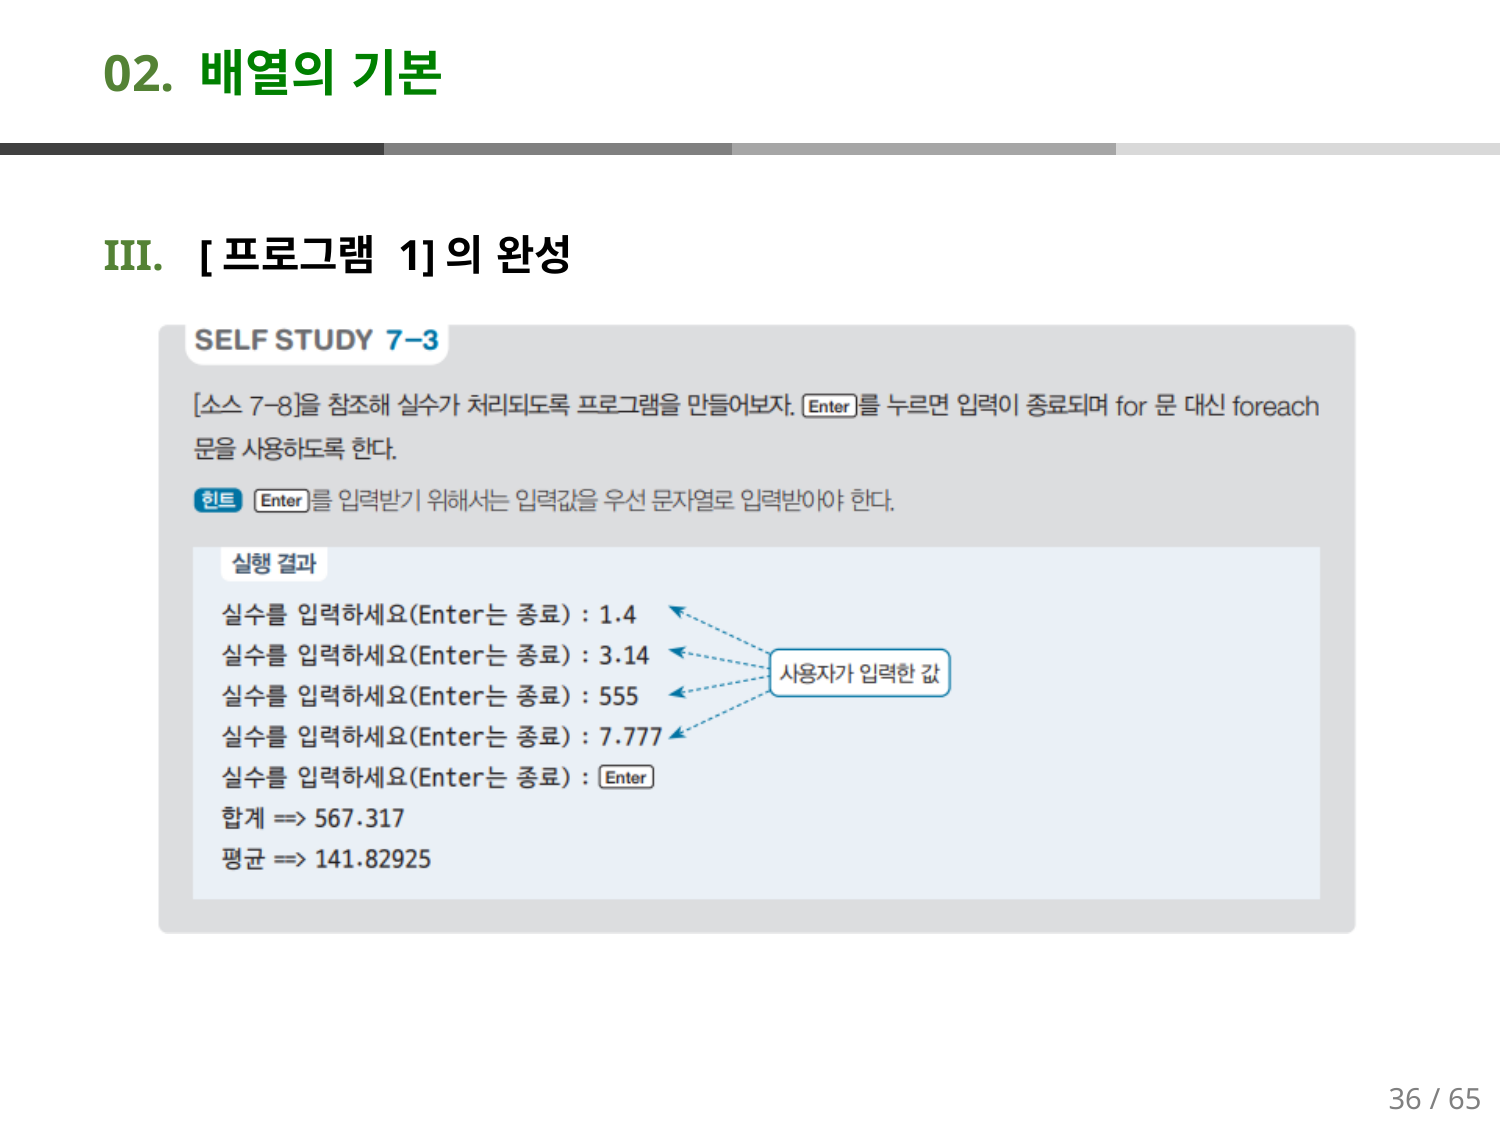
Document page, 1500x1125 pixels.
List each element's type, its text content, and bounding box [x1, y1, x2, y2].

picture [151, 314, 1361, 934]
title 02. 배열의 기본 [88, 30, 1400, 121]
list [프로그램 1]의 완성 [88, 196, 1424, 1125]
